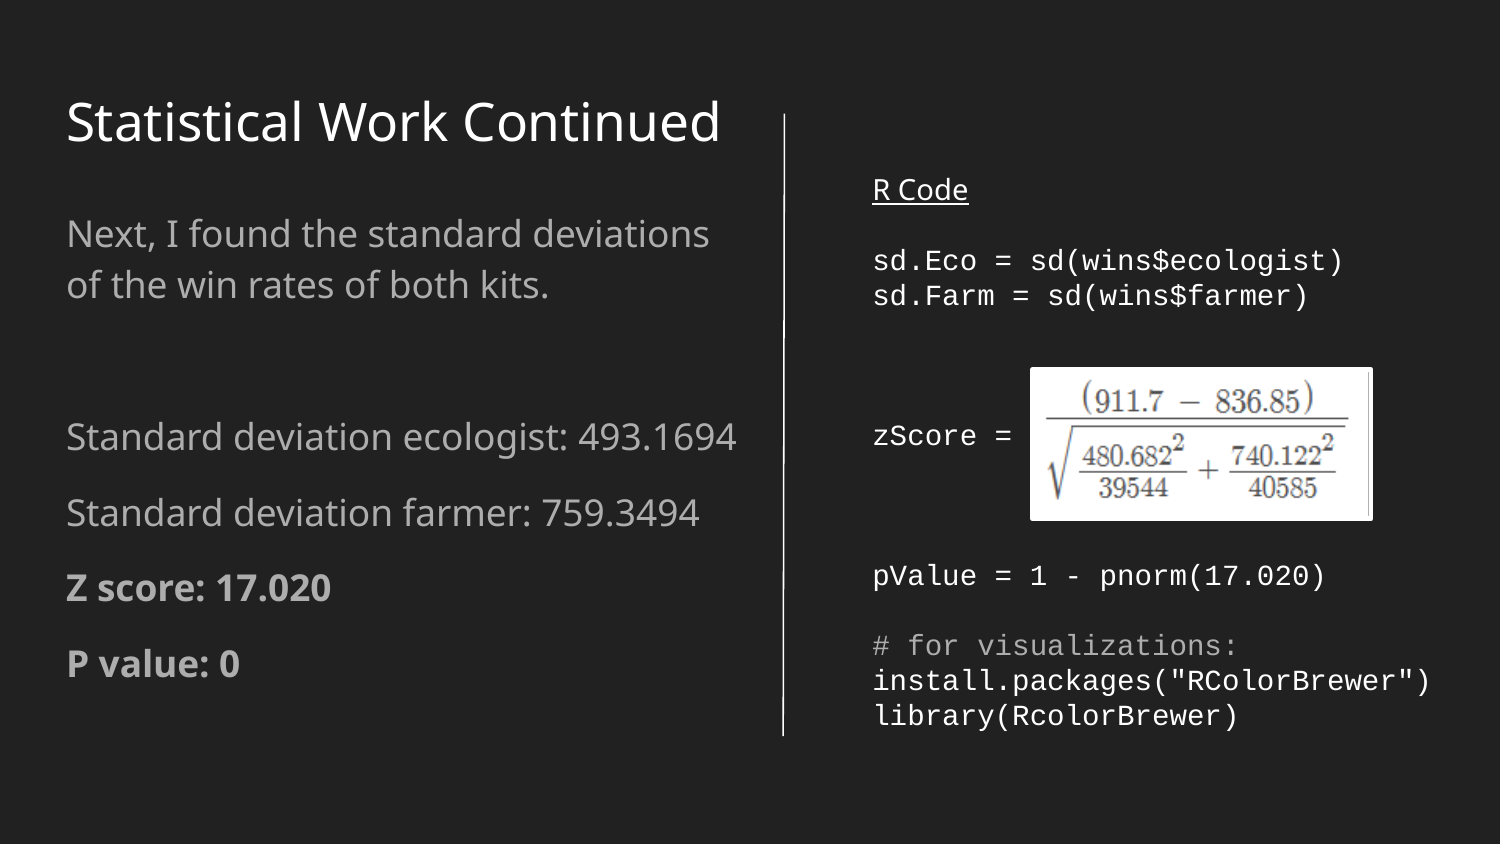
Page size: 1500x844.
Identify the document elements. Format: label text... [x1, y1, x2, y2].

picture [1034, 371, 1369, 517]
list Next, I found the standard deviations of the win rates of both kits. Standard deviation ecologist: 493.1694 Standard deviation farmer: 759.3494 Z score: 17.020 P value: 0 [51, 189, 761, 750]
title Statistical Work Continued [51, 72, 1449, 167]
text_box R Code sd.Eco = sd(wins$ecologist) sd.Farm = sd(wins$farmer) zScore = pValue = 1 - pnorm(17.020) # for visualizations: install.packages("RColorBrewer") library(RcolorBrewer) [857, 156, 1457, 746]
